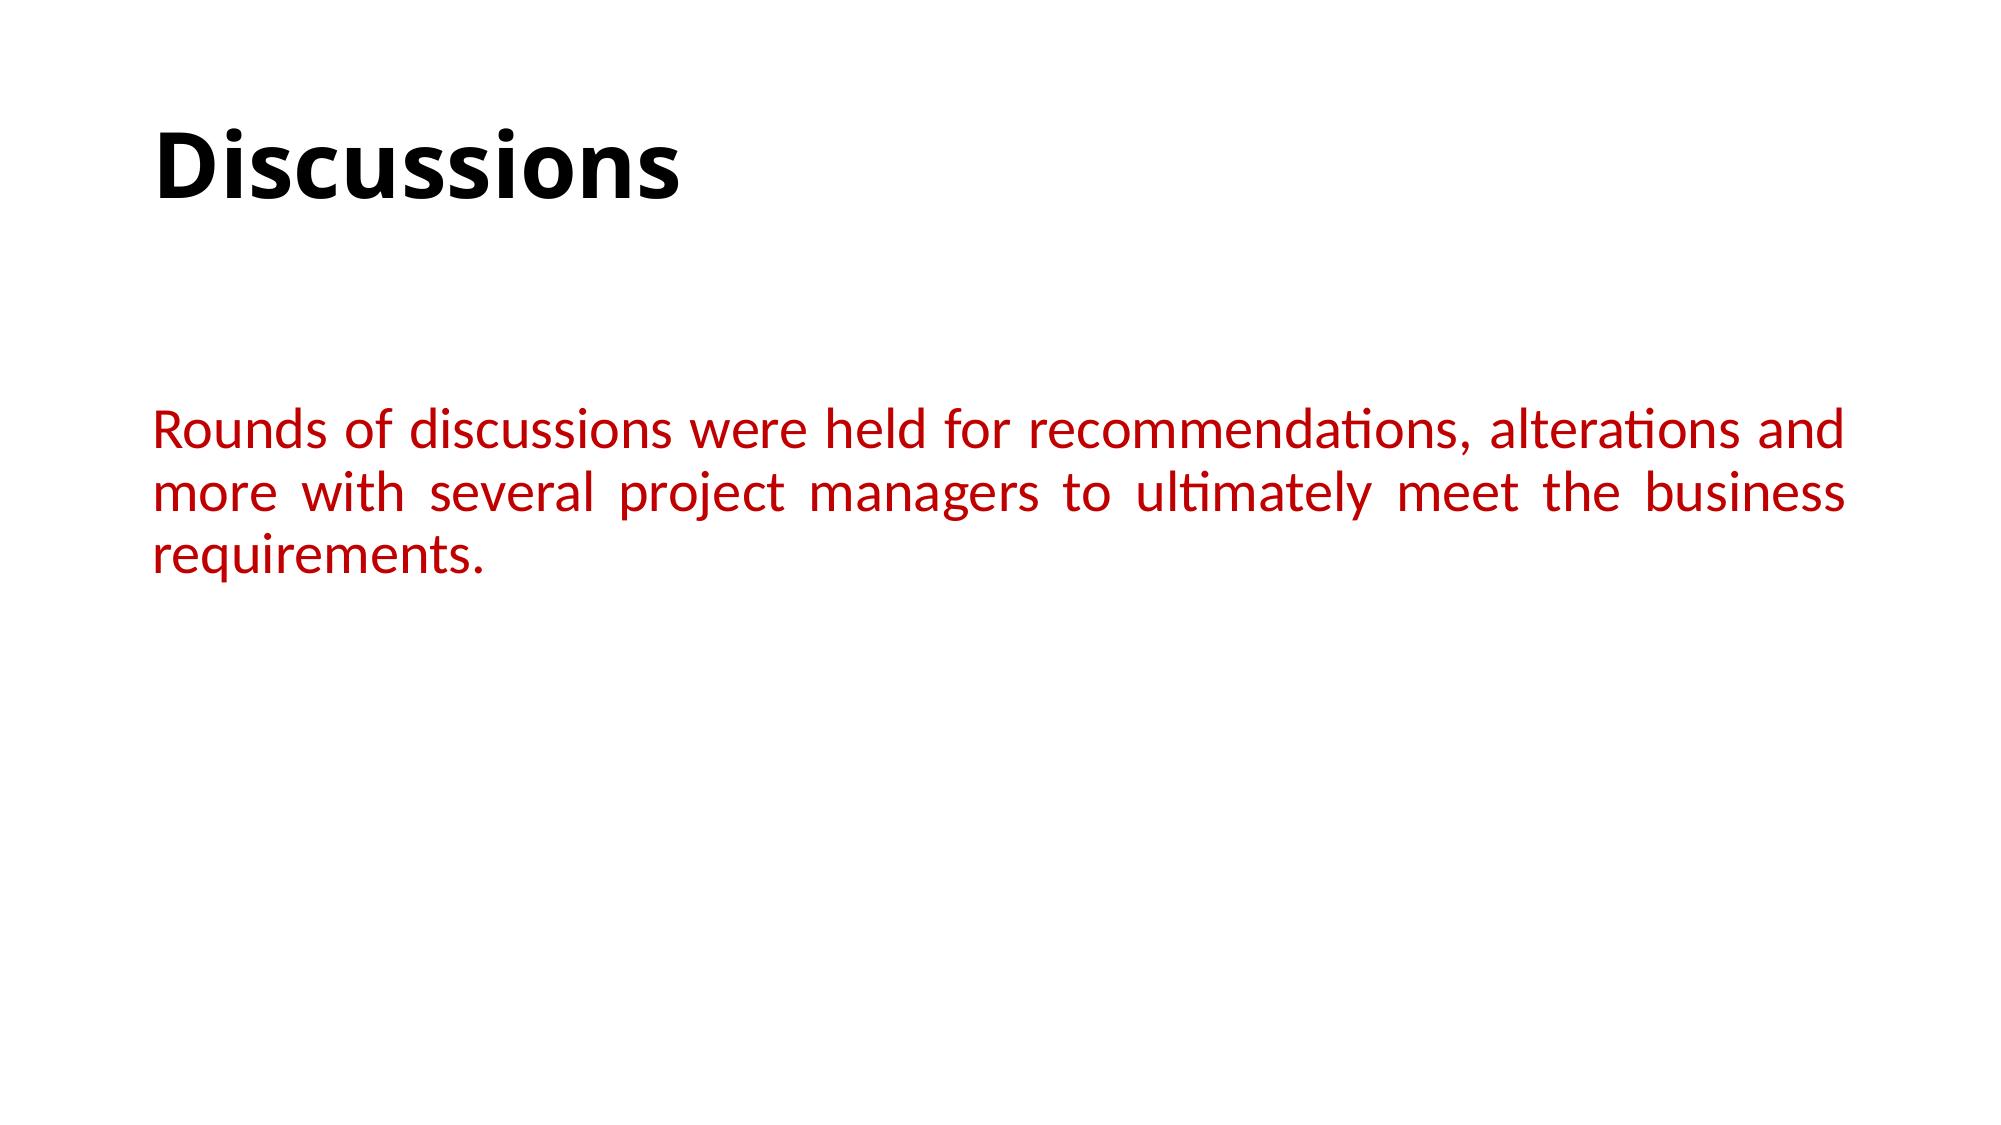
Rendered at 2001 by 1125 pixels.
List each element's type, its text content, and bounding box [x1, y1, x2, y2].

list Rounds of discussions were held for recommendations, alterations and more with several project managers to ultimately meet the business requirements. [137, 299, 1863, 1014]
title Discussions [137, 59, 1863, 278]
